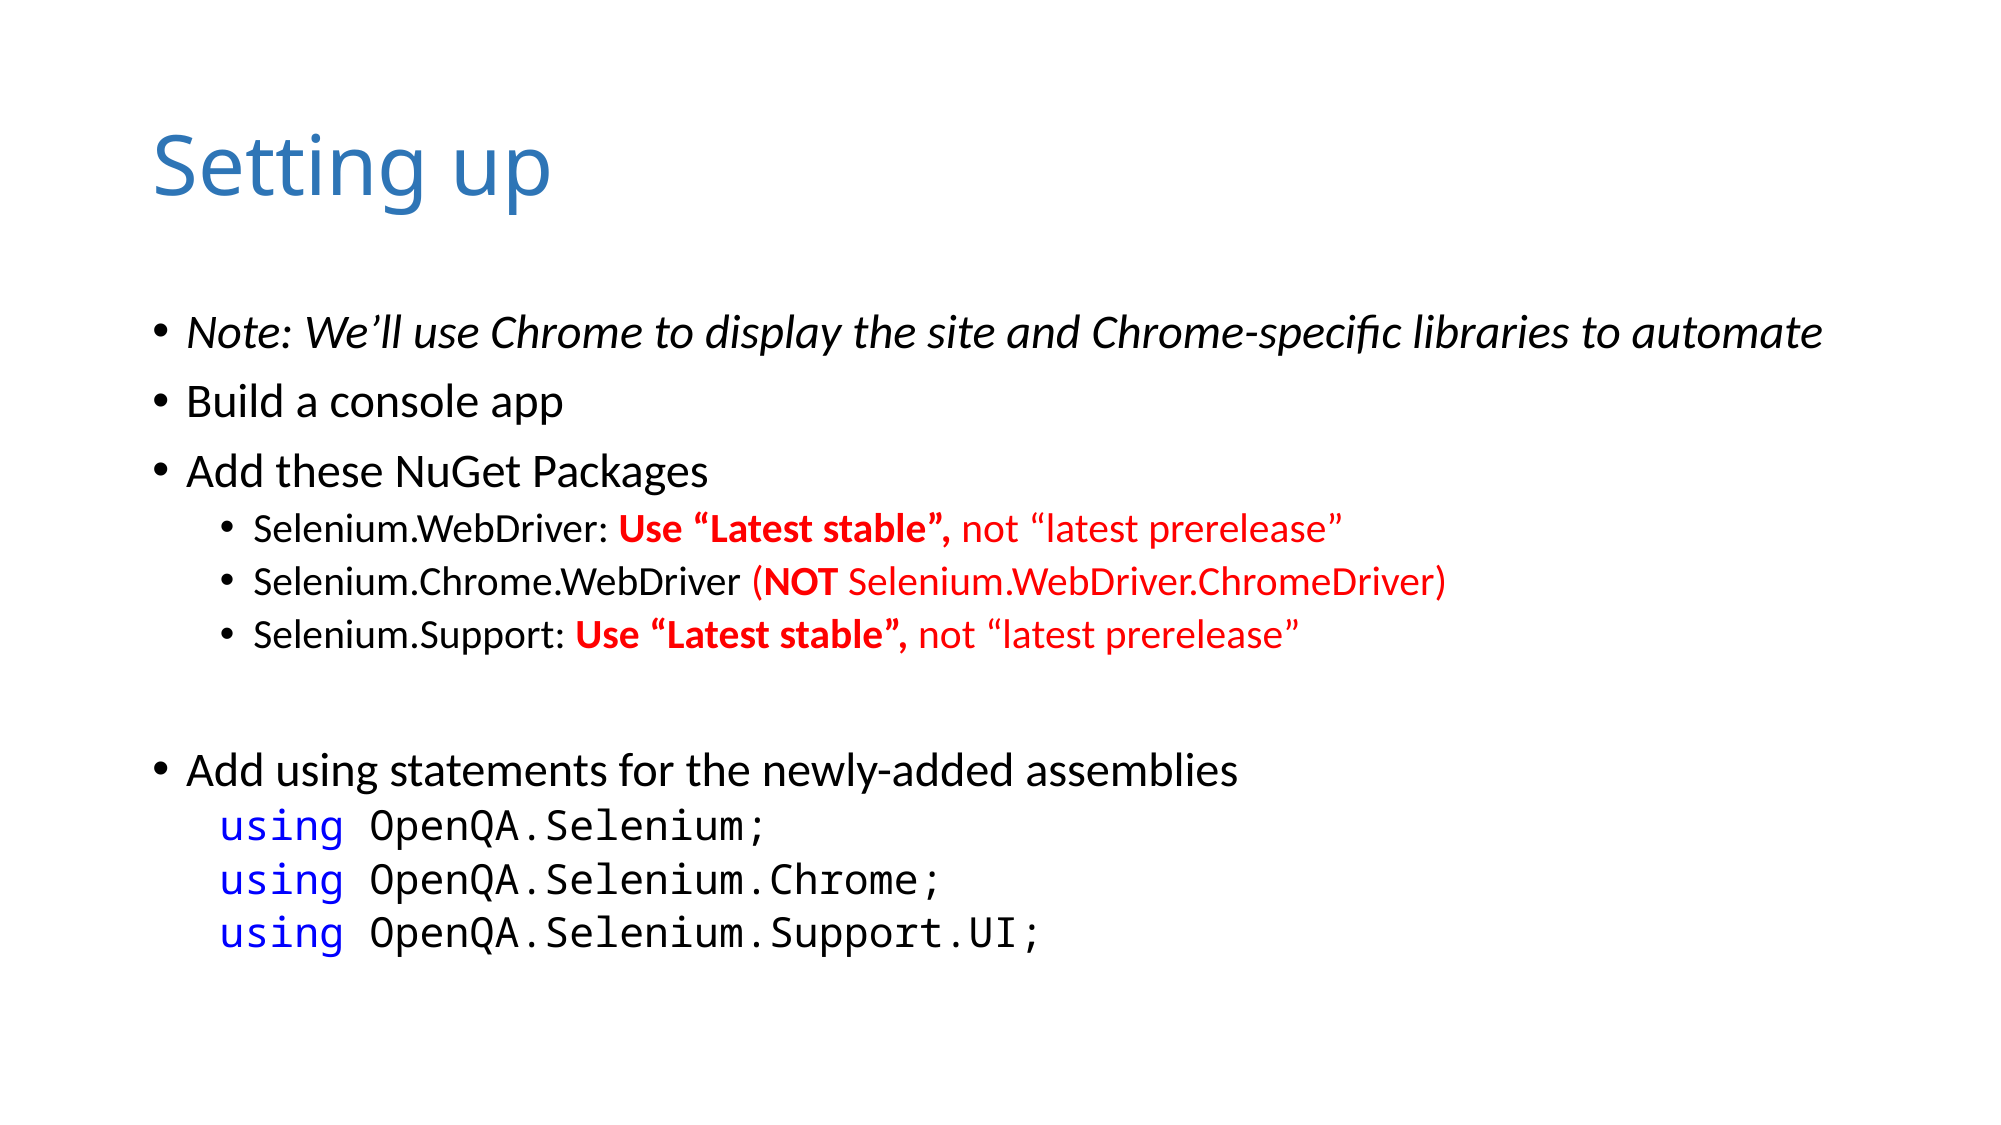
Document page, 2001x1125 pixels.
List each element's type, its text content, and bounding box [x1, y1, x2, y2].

title Setting up [137, 59, 1863, 278]
list Note: We’ll use Chrome to display the site and Chrome-specific libraries to automate Build a console app Add these NuGet Packages Selenium.WebDriver: Use “Latest stable”, not “latest prerelease” Selenium.Chrome.WebDriver (NOT Selenium.WebDriver.ChromeDriver) Selenium.Support: Use “Latest stable”, not “latest prerelease” Add using statements for the newly-added assemblies using OpenQA.Selenium; using OpenQA.Selenium.Chrome; using OpenQA.Selenium.Support.UI; [137, 299, 1863, 1014]
